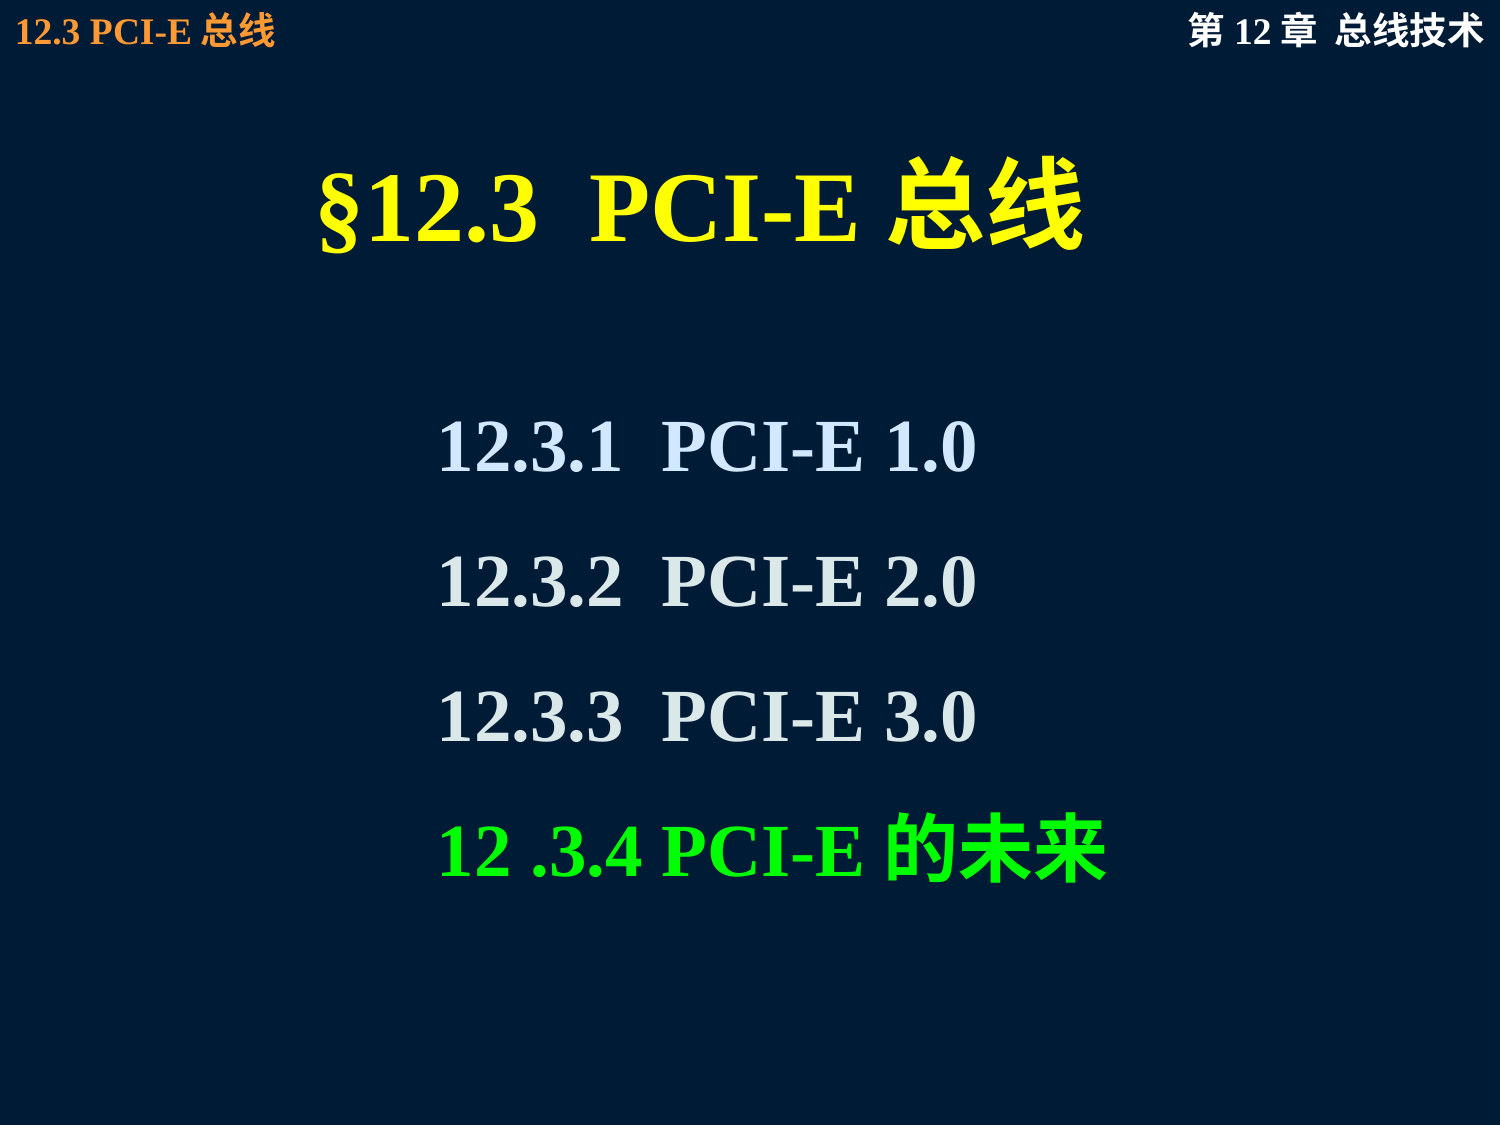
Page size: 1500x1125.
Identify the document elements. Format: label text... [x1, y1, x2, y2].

text_box 12.3.1 PCI-E 1.0 12.3.2 PCI-E 2.0 12.3.3 PCI-E 3.0 12 .3.4 PCI-E的未来 [421, 343, 1378, 899]
title §12.3 PCI-E总线 [0, 117, 1400, 286]
